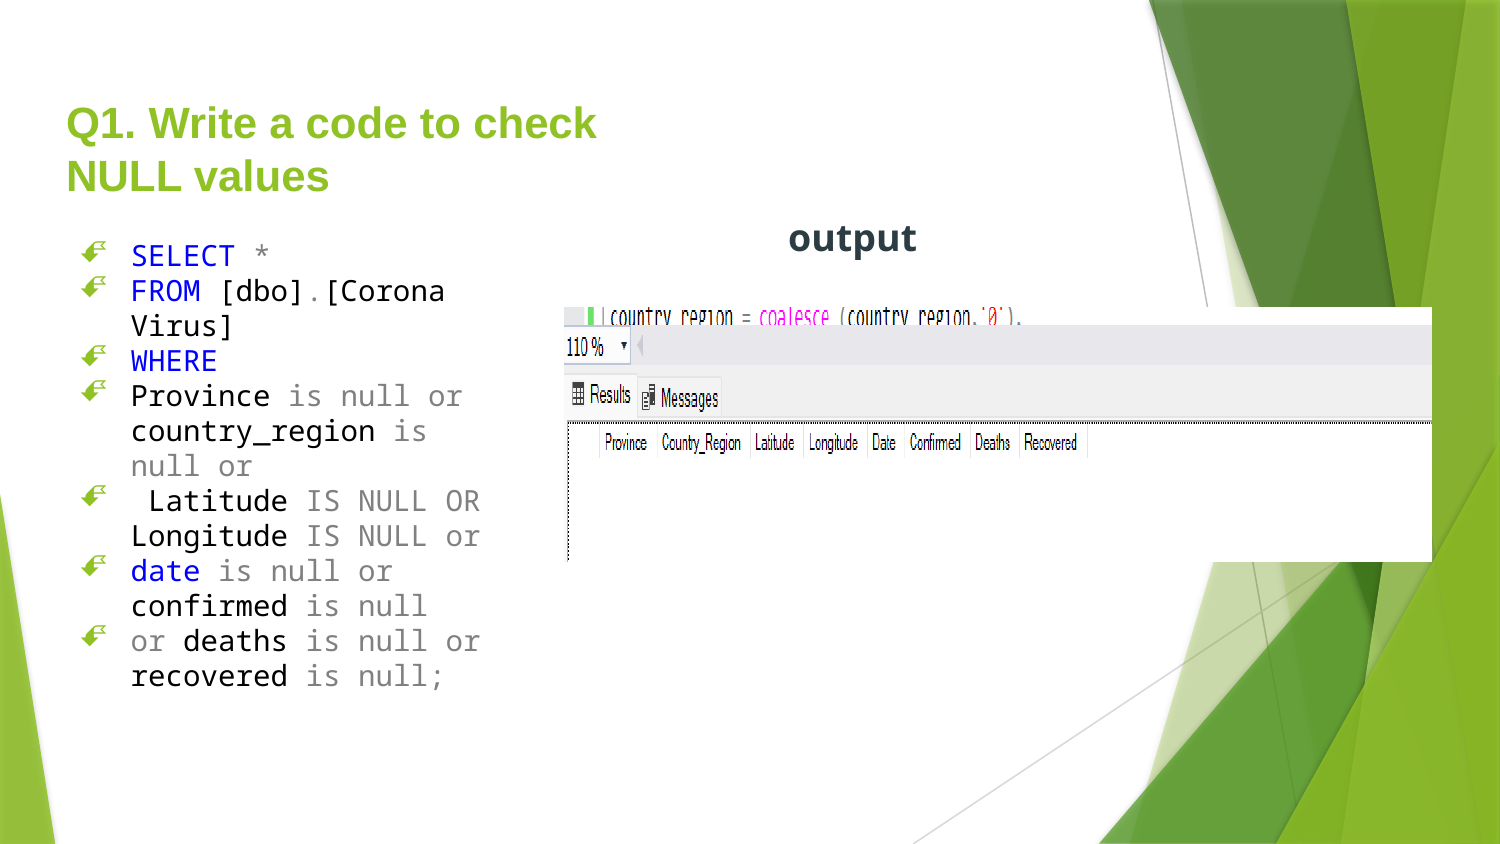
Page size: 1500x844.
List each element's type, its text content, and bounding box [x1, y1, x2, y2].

list SELECT * FROM [dbo].[Corona Virus] WHERE Province is null or country_region is null or Latitude IS NULL OR Longitude IS NULL or date is null or confirmed is null or deaths is null or recovered is null; [40, 222, 528, 745]
picture [564, 306, 1433, 563]
text_box output [773, 198, 1500, 274]
title Q1. Write a code to check NULL values [51, 91, 709, 216]
